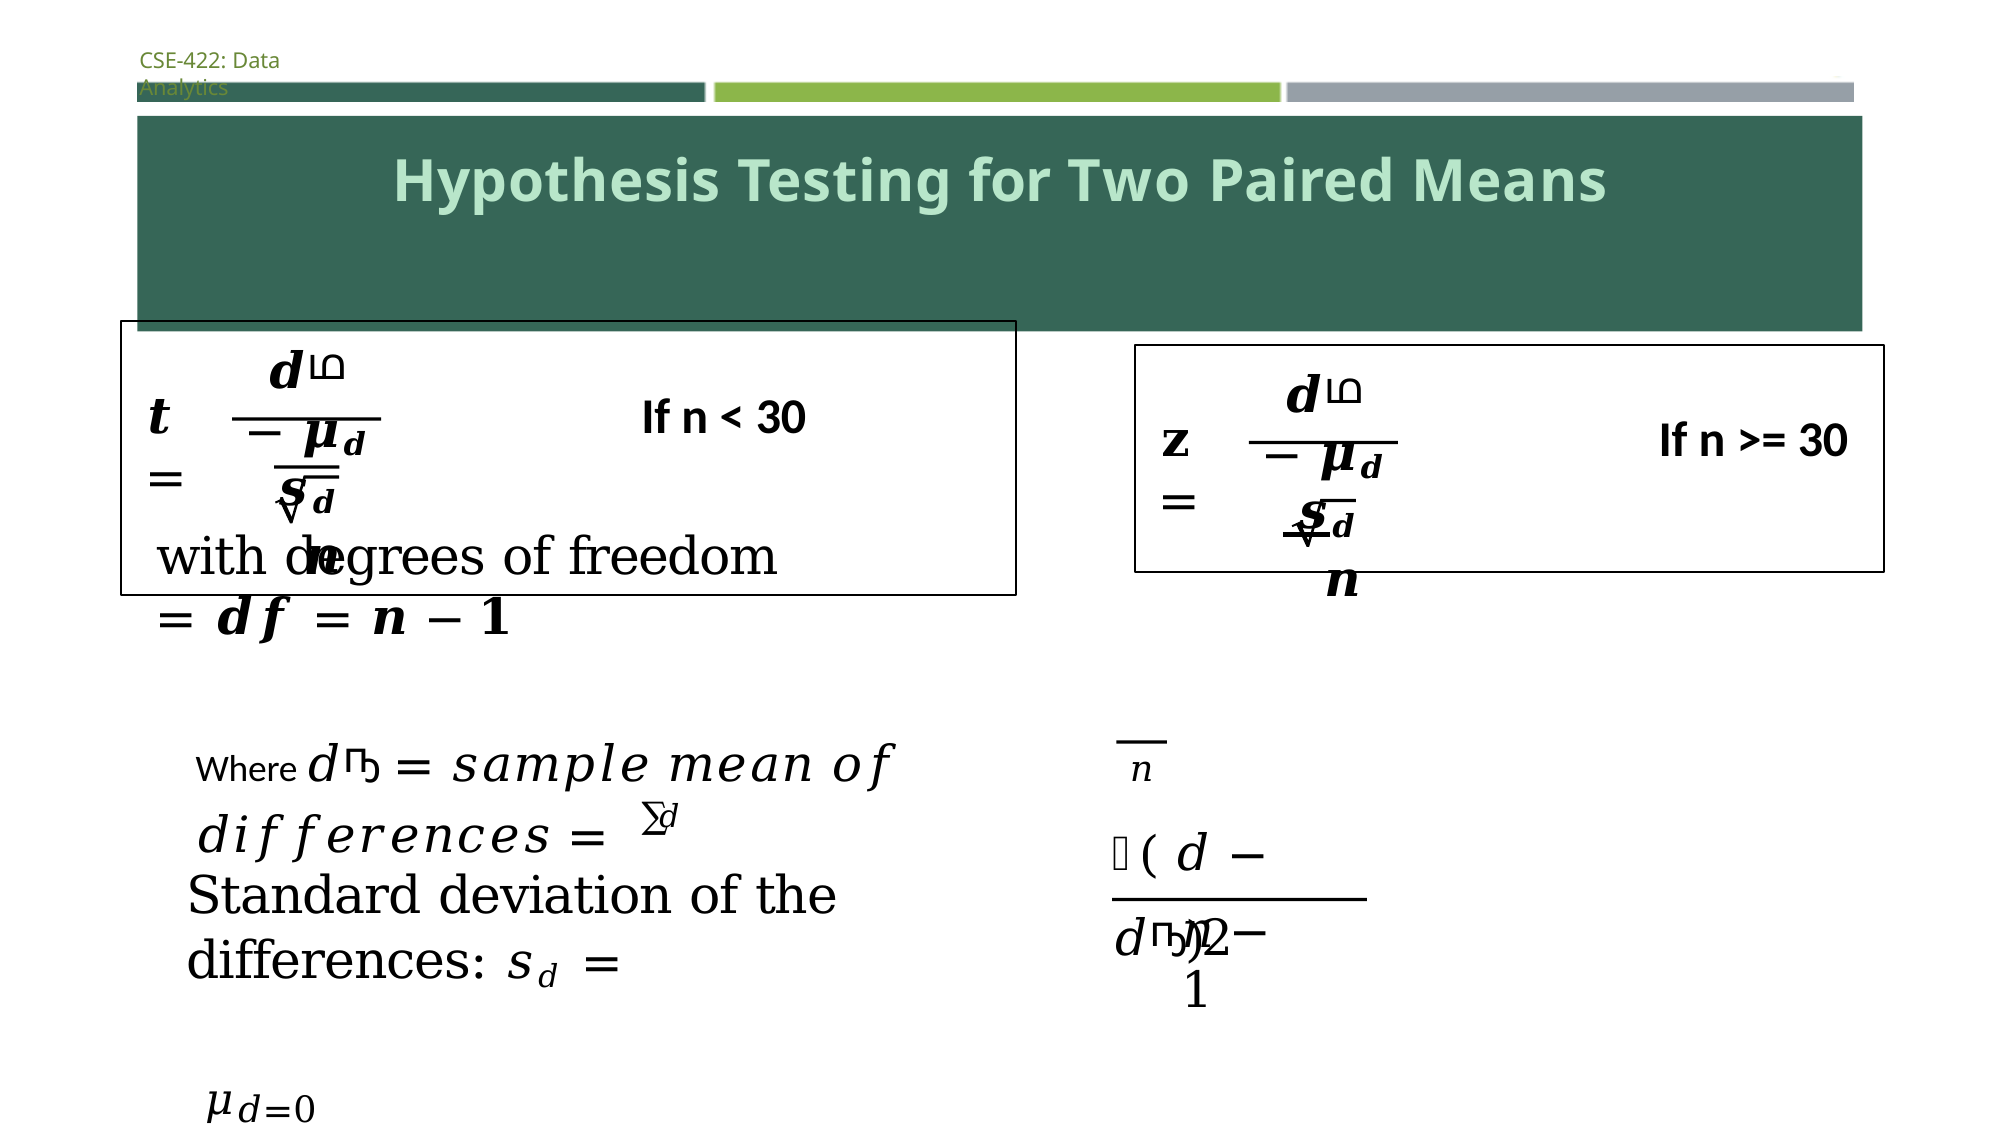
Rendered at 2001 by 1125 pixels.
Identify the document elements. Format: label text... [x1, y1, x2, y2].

text_box 𝒕 = [145, 381, 221, 504]
text_box 𝒅ഥ − 𝝁𝒅 𝒔𝒅 𝒏 [228, 343, 386, 519]
text_box Standard deviation of the differences: 𝑠𝑑 = 𝜇𝑑=0 [180, 859, 1105, 1125]
text_box 𝐳 = [1159, 404, 1238, 527]
text_box ෌( 𝑑 − 𝑑ҧ)2 [1106, 818, 1374, 971]
text_box Where 𝑑ҧ = 𝑠𝑎𝑚𝑝𝑙𝑒 𝑚𝑒𝑎𝑛 𝑜𝑓 𝑑𝑖𝑓𝑓𝑒𝑟𝑒𝑛𝑐𝑒𝑠 = ∑𝑑 [189, 704, 1172, 863]
text_box CSE-422: Data Analytics [137, 44, 374, 75]
text_box If n < 30 [641, 381, 809, 444]
text_box 𝑛 − 1 [1179, 895, 1301, 1018]
text_box 𝑛 [1127, 743, 1156, 789]
text_box with degrees of freedom = 𝒅𝒇 = 𝒏 − 𝟏 [156, 519, 994, 645]
text_box If n >= 30 [1658, 404, 1851, 467]
text_box 𝒅ഥ − 𝝁𝒅 𝒔𝒅 𝒏 [1245, 366, 1403, 607]
picture [137, 75, 1854, 102]
text_box [1135, 345, 1884, 572]
text_box [121, 321, 1017, 596]
title Hypothesis Testing for Two Paired Means [137, 115, 1863, 332]
